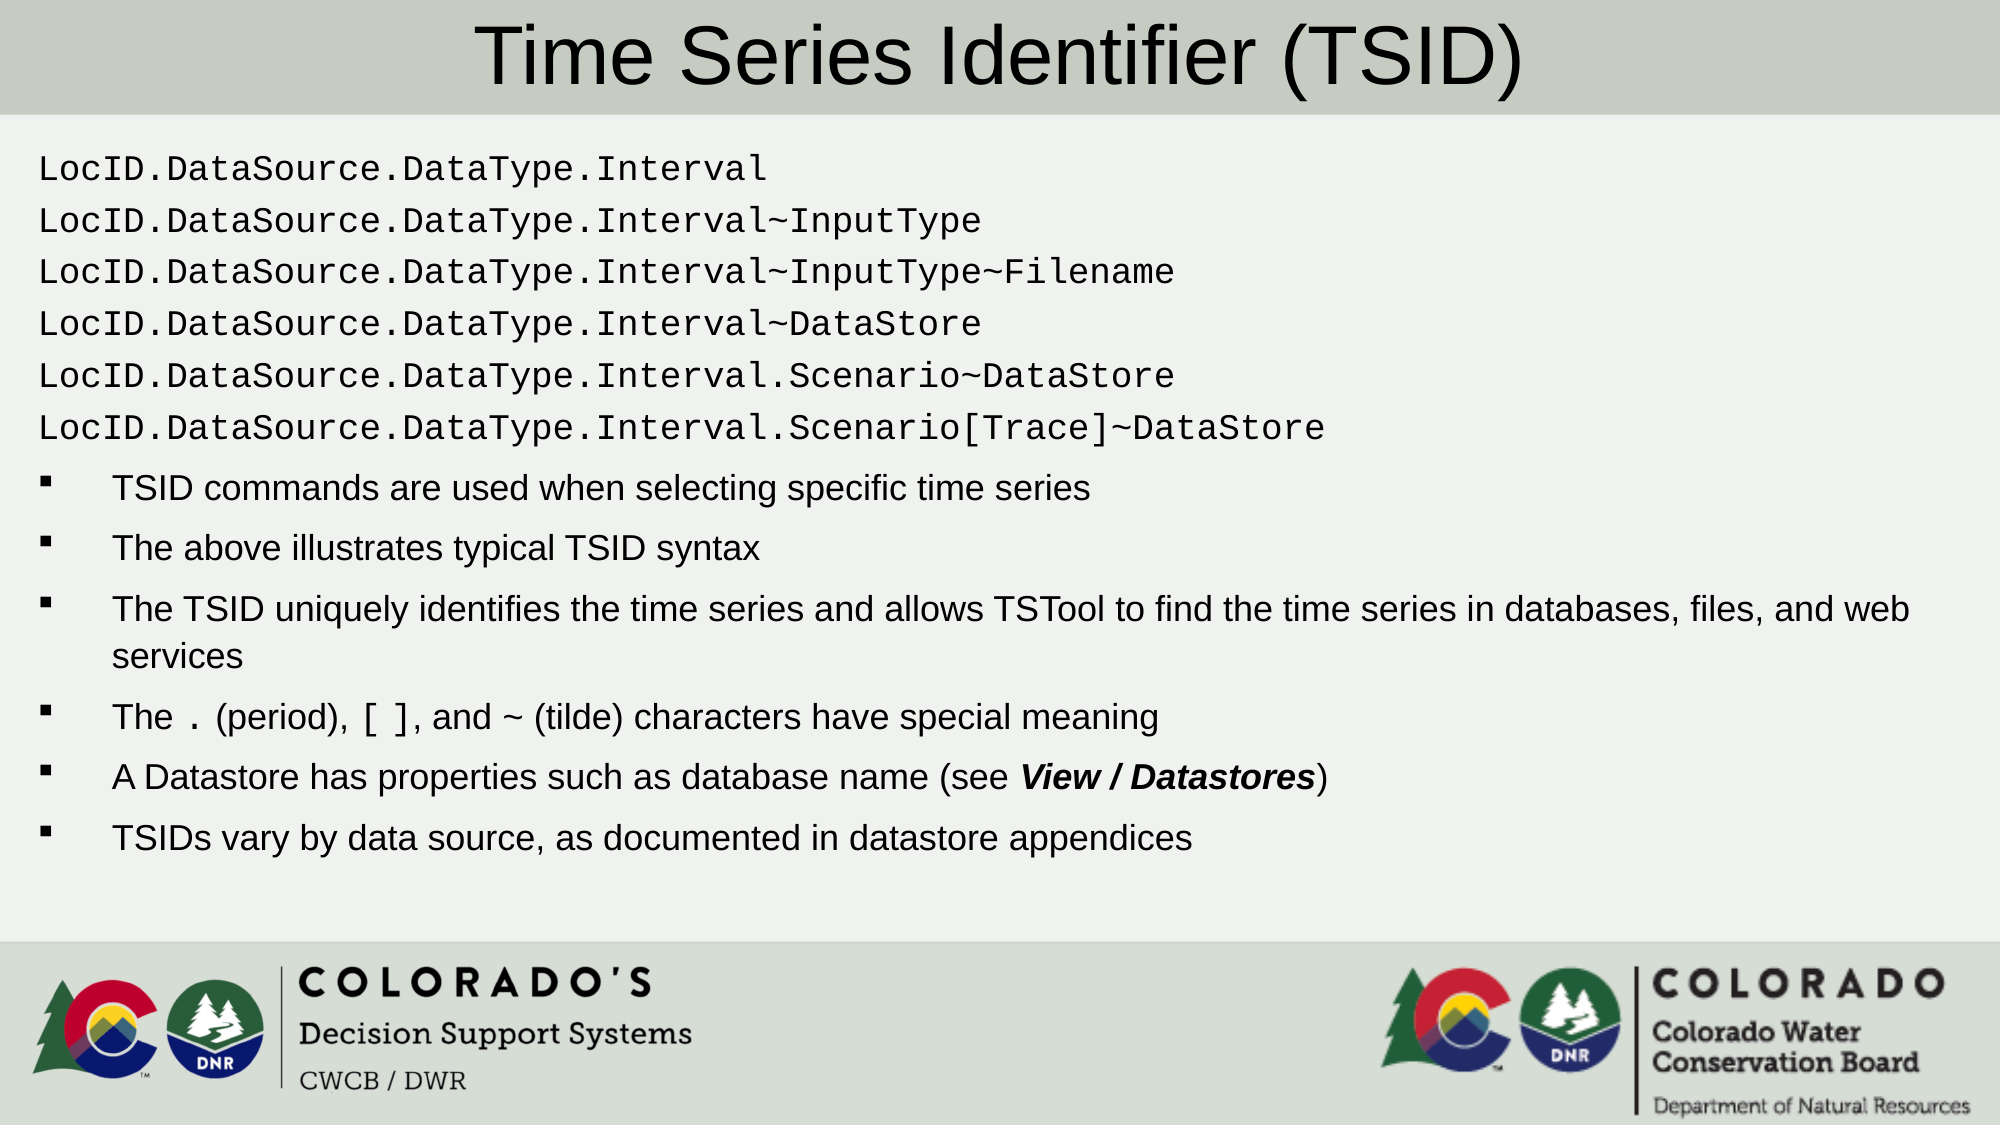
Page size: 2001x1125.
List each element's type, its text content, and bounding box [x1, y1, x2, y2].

list LocID.DataSource.DataType.Interval LocID.DataSource.DataType.Interval~InputType LocID.DataSource.DataType.Interval~InputType~Filename LocID.DataSource.DataType.Interval~DataStore LocID.DataSource.DataType.Interval.Scenario~DataStore LocID.DataSource.DataType.Interval.Scenario[Trace]~DataStore TSID commands are used when selecting specific time series The above illustrates typical TSID syntax The TSID uniquely identifies the time series and allows TSTool to find the time series in databases, files, and web services The . (period), [ ], and ~ (tilde) characters have special meaning A Datastore has properties such as database name (see View / Datastores) TSIDs vary by data source, as documented in datastore appendices [22, 141, 1984, 869]
picture [0, 115, 2000, 1125]
list Time Series Identifier (TSID) [0, 0, 2000, 115]
